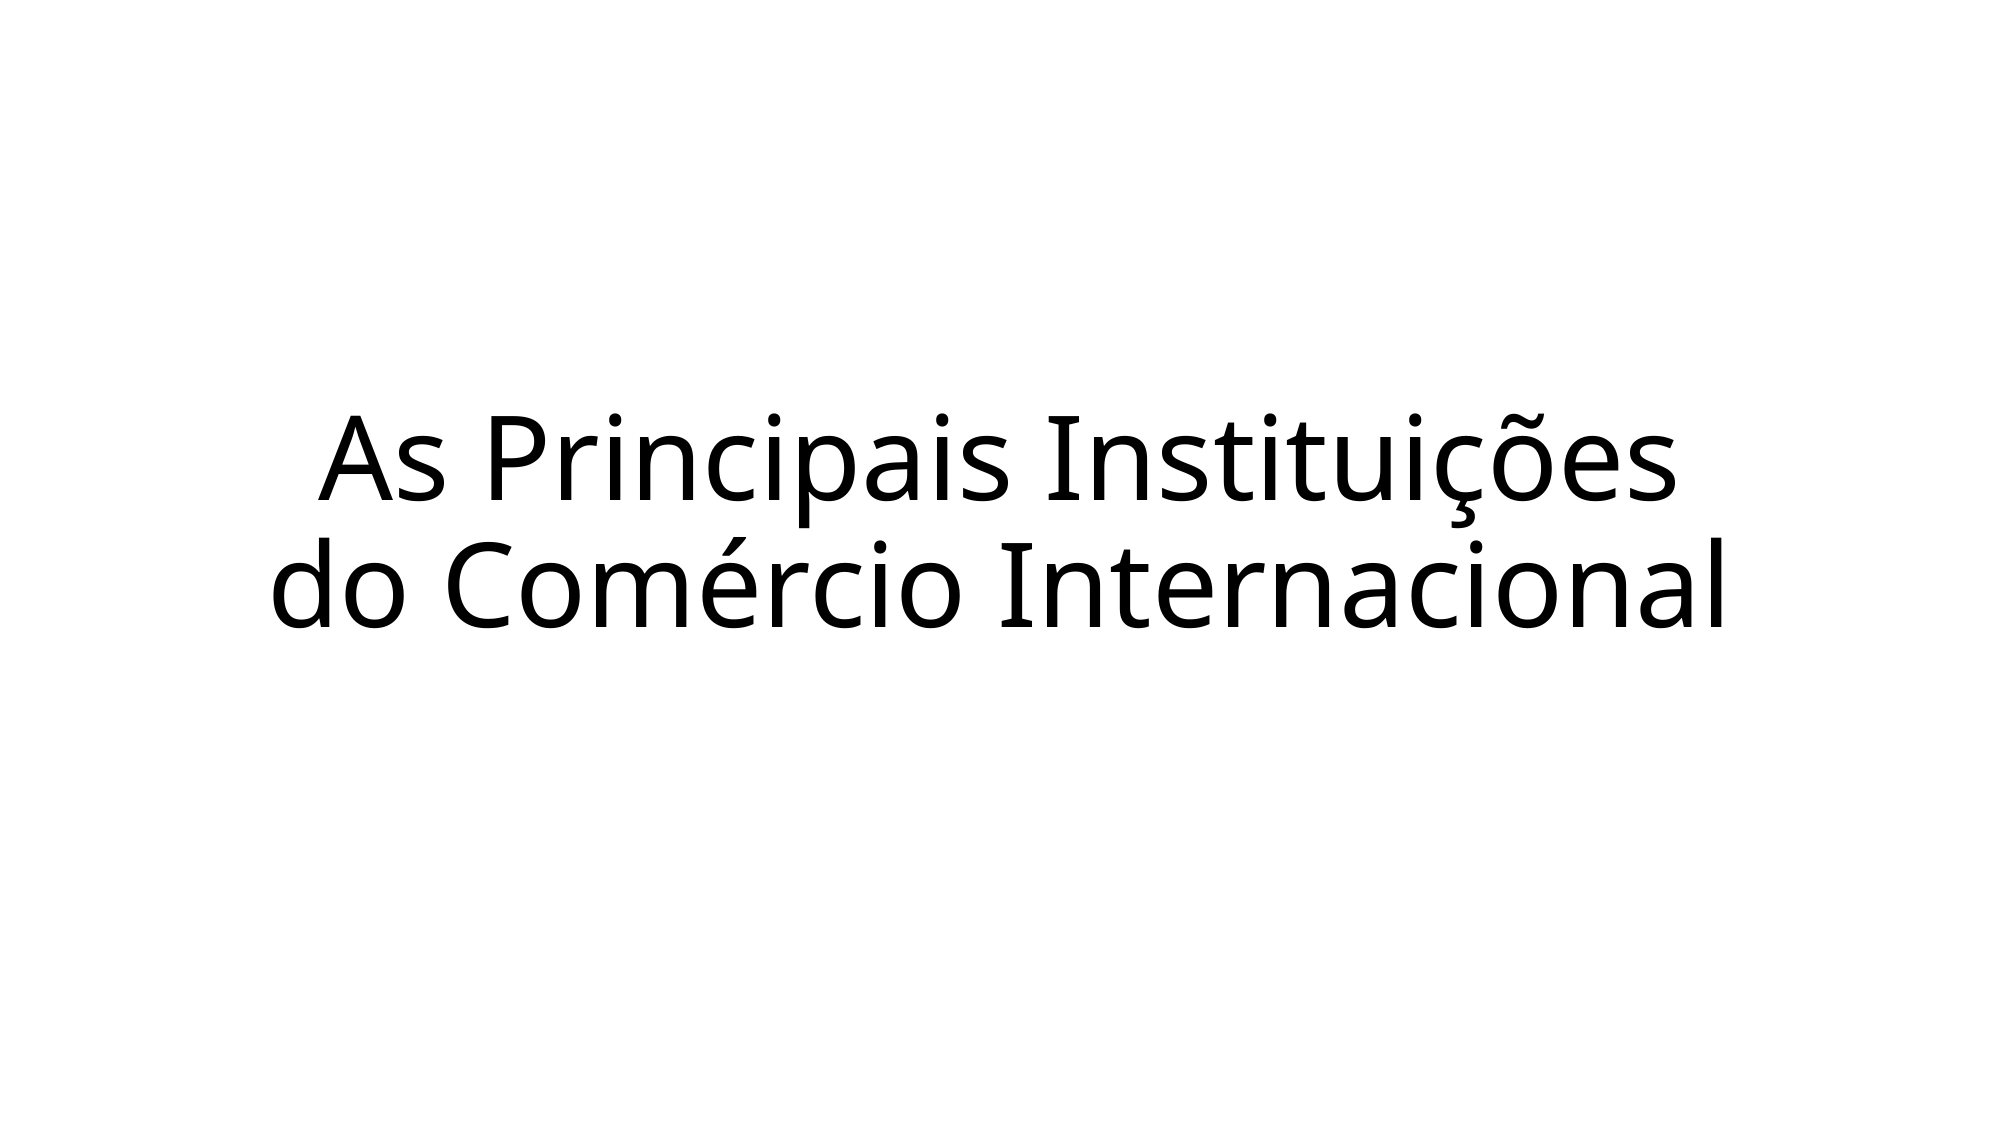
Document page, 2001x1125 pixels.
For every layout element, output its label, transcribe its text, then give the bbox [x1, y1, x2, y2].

title As Principais Instituições do Comércio Internacional [249, 268, 1750, 661]
